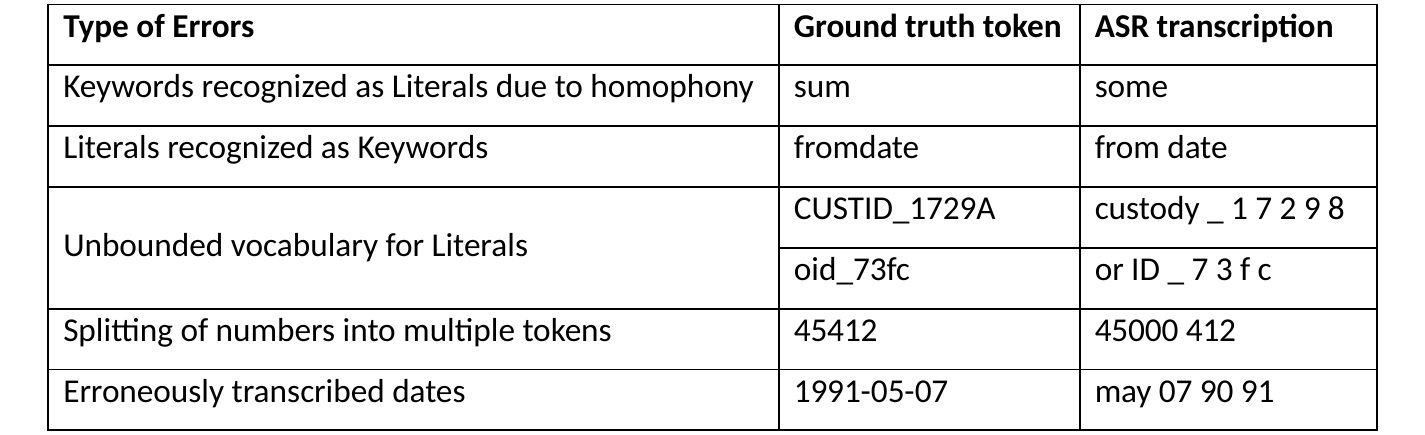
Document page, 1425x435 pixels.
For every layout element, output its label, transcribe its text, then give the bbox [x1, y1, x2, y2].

table_cell Literals recognized as Keywords [49, 127, 778, 186]
table_cell 45412 [780, 310, 1079, 369]
table_header ASR transcription [1081, 5, 1376, 64]
table_cell sum [780, 66, 1079, 125]
table_cell from date [1081, 127, 1376, 186]
table_cell fromdate [780, 127, 1079, 186]
table_cell Splitting of numbers into multiple tokens [49, 310, 778, 369]
table_cell may 07 90 91 [1081, 370, 1376, 429]
table_cell Keywords recognized as Literals due to homophony [49, 66, 778, 125]
table_cell 45000 412 [1081, 310, 1376, 369]
table_cell CUSTID_1729A [780, 188, 1079, 247]
table_cell some [1081, 66, 1376, 125]
table_cell or ID _ 7 3 f c [1081, 249, 1376, 308]
table_header Ground truth token [780, 5, 1079, 64]
table_cell Unbounded vocabulary for Literals [49, 188, 778, 308]
table_cell Erroneously transcribed dates [49, 370, 778, 429]
table_cell custody _ 1 7 2 9 8 [1081, 188, 1376, 247]
table_cell 1991-05-07 [780, 370, 1079, 429]
table_header Type of Errors [49, 5, 778, 64]
table_cell oid_73fc [780, 249, 1079, 308]
